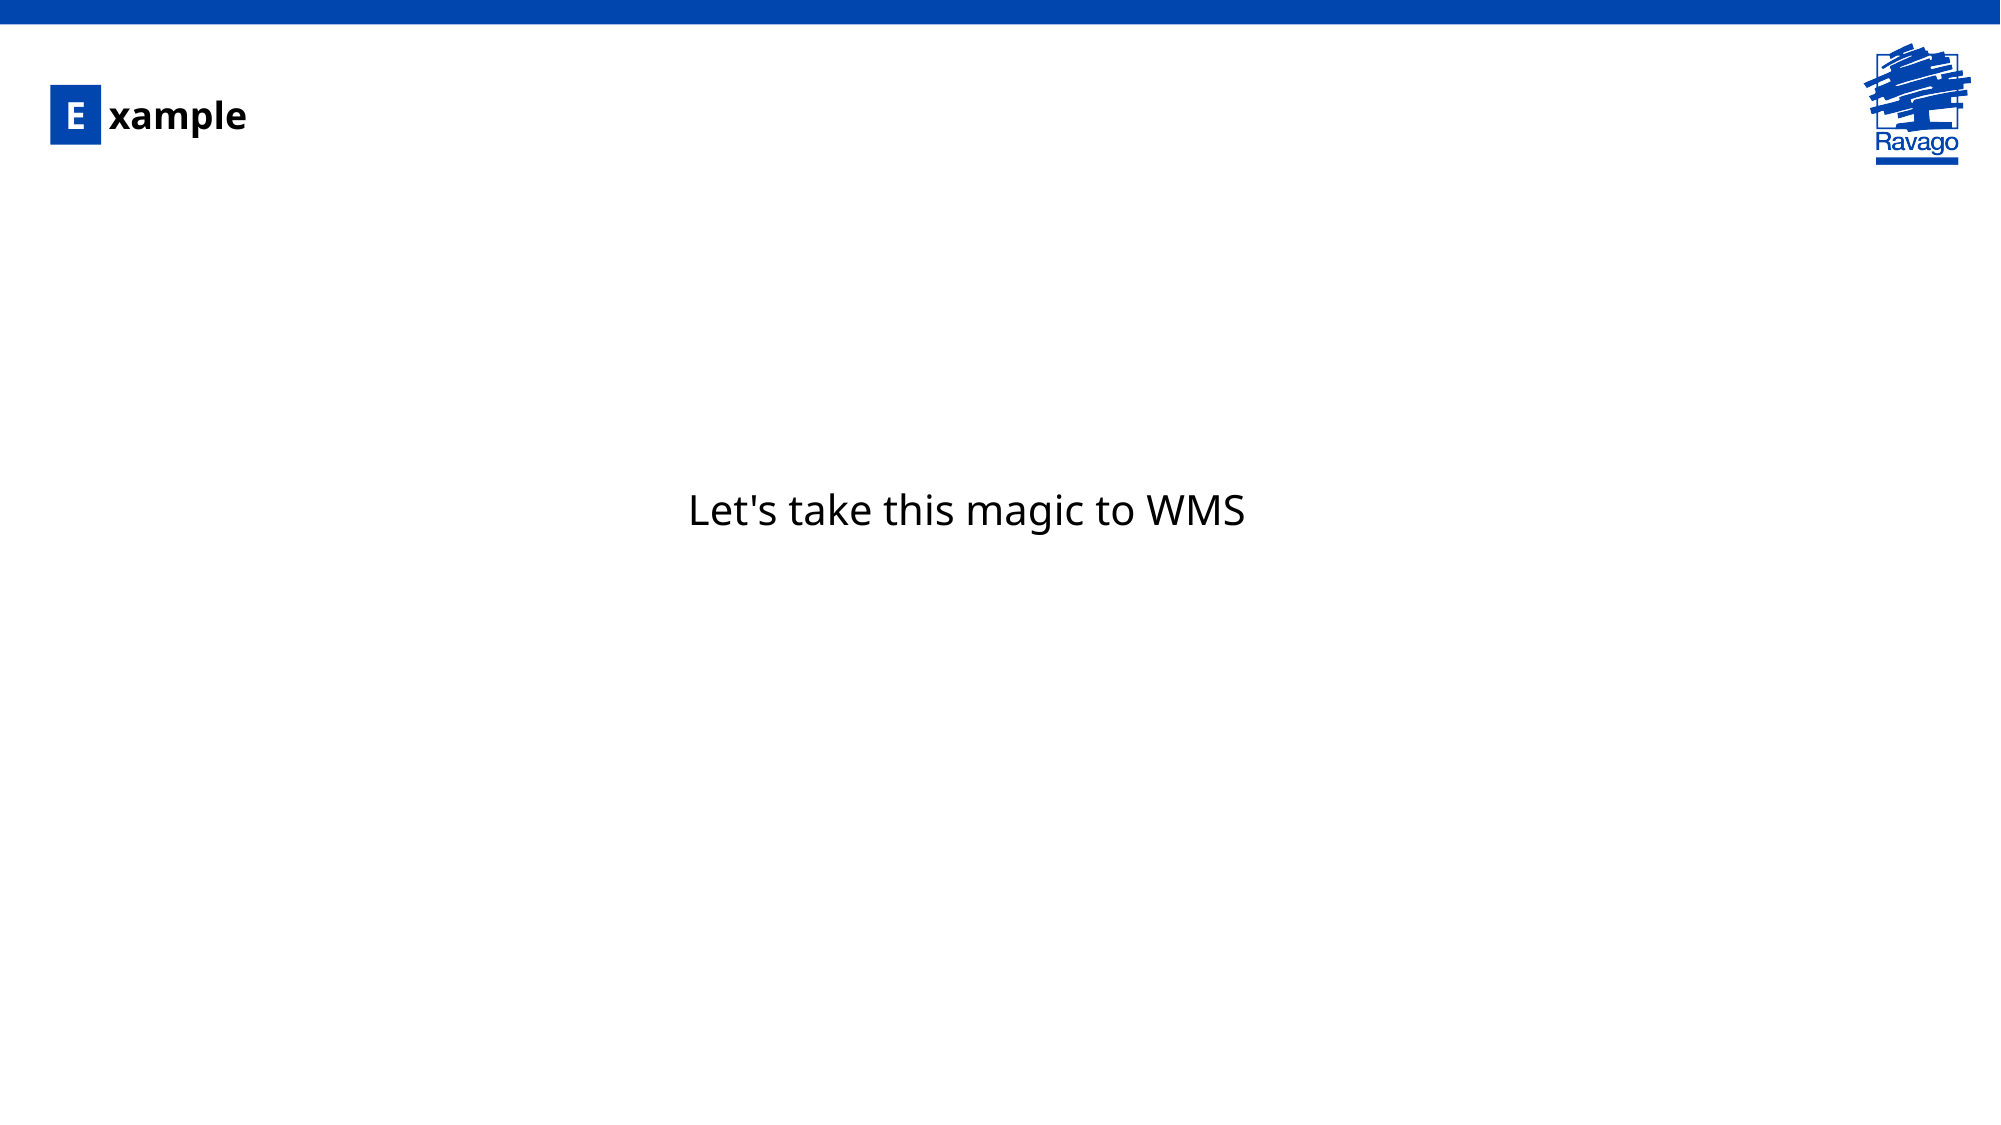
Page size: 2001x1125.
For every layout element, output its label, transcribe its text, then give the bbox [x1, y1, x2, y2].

text_box Let's take this magic to WMS [274, 481, 1660, 669]
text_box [48, 84, 264, 146]
picture [1862, 43, 1971, 165]
text_box [0, 0, 2000, 25]
